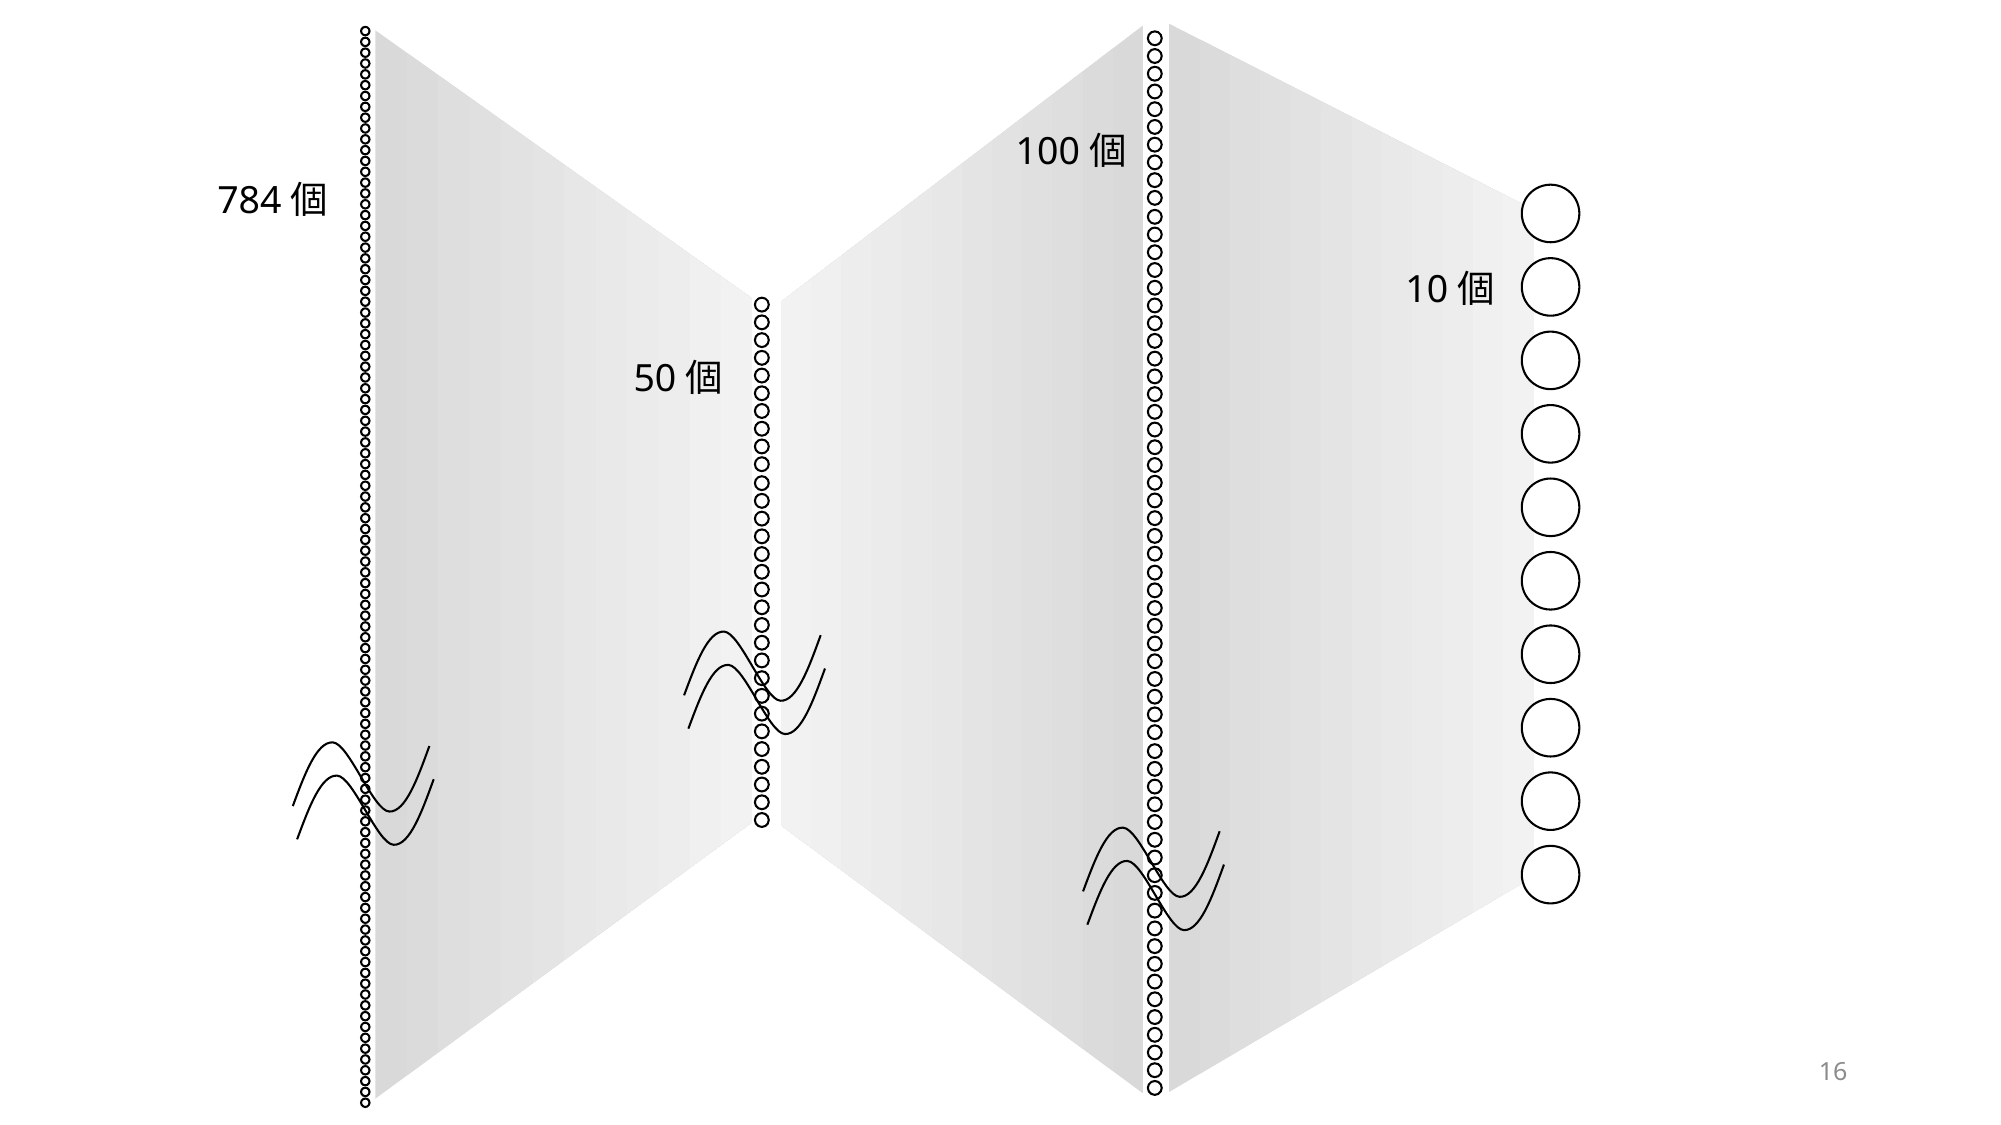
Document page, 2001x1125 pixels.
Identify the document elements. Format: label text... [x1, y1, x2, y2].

text_box [359, 707, 371, 718]
text_box [374, 28, 754, 1101]
text_box [359, 859, 371, 870]
text_box [359, 123, 371, 134]
text_box [359, 274, 371, 285]
text_box [359, 545, 371, 556]
text_box [359, 664, 371, 676]
text_box [359, 718, 371, 729]
text_box [359, 393, 371, 404]
text_box [359, 512, 371, 524]
text_box [359, 209, 371, 220]
text_box [359, 642, 371, 654]
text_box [684, 631, 825, 735]
text_box [359, 372, 371, 383]
text_box [779, 23, 1145, 1096]
text_box [359, 1000, 371, 1011]
text_box [359, 1064, 371, 1076]
text_box [359, 696, 371, 708]
text_box [359, 1021, 371, 1032]
text_box 100個 [1000, 119, 1142, 180]
text_box [359, 415, 371, 426]
text_box [359, 328, 371, 340]
text_box [359, 935, 371, 946]
text_box [359, 729, 371, 740]
text_box [359, 144, 371, 155]
text_box [359, 263, 371, 275]
text_box [359, 956, 371, 967]
text_box [359, 502, 371, 513]
text_box [359, 458, 371, 469]
text_box [359, 79, 371, 91]
text_box [359, 653, 371, 664]
text_box [359, 155, 371, 166]
text_box [359, 404, 371, 415]
text_box [359, 523, 371, 534]
text_box [359, 231, 371, 242]
text_box [359, 967, 371, 978]
text_box [359, 296, 371, 307]
text_box [359, 610, 371, 621]
text_box [359, 1097, 371, 1109]
text_box [359, 675, 371, 686]
text_box [359, 632, 371, 643]
text_box [359, 447, 371, 459]
text_box [359, 361, 371, 372]
text_box [359, 588, 371, 599]
text_box [359, 924, 371, 935]
text_box [359, 1043, 371, 1054]
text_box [292, 742, 434, 845]
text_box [1082, 827, 1224, 931]
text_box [1521, 184, 1580, 904]
text_box [359, 90, 371, 101]
text_box [359, 480, 371, 491]
text_box 10個 [1390, 258, 1510, 318]
text_box [359, 870, 371, 881]
text_box [359, 567, 371, 578]
text_box 784個 [202, 169, 343, 229]
text_box [359, 491, 371, 502]
text_box [359, 285, 371, 296]
text_box [359, 47, 371, 58]
text_box [359, 199, 371, 210]
text_box [359, 469, 371, 480]
text_box [359, 112, 371, 123]
text_box [359, 686, 371, 697]
text_box [359, 621, 371, 632]
text_box [359, 220, 371, 231]
text_box [359, 188, 371, 199]
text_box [1147, 31, 1162, 561]
text_box [359, 556, 371, 567]
text_box [359, 913, 371, 924]
text_box [359, 69, 371, 80]
text_box [359, 166, 371, 177]
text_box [1147, 931, 1162, 1095]
text_box [359, 534, 371, 545]
text_box [359, 1032, 371, 1043]
text_box [359, 36, 371, 47]
text_box [359, 339, 371, 350]
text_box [754, 735, 769, 827]
text_box [359, 307, 371, 318]
text_box [359, 177, 371, 188]
text_box [359, 902, 371, 913]
text_box [359, 880, 371, 892]
text_box [359, 599, 371, 610]
text_box [359, 848, 371, 859]
text_box 50個 [618, 346, 738, 406]
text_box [1147, 565, 1162, 827]
text_box [359, 318, 371, 329]
text_box [359, 383, 371, 394]
text_box [359, 978, 371, 989]
text_box [359, 426, 371, 437]
text_box [359, 891, 371, 902]
text_box [359, 134, 371, 145]
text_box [754, 297, 769, 631]
text_box [359, 1054, 371, 1065]
text_box [1168, 22, 1521, 1094]
text_box [359, 1086, 371, 1097]
text_box [359, 945, 371, 957]
text_box [359, 253, 371, 264]
text_box [359, 242, 371, 253]
text_box [359, 350, 371, 361]
text_box [359, 101, 371, 112]
text_box [359, 1075, 371, 1086]
text_box [359, 1010, 371, 1022]
text_box [359, 58, 371, 69]
text_box [359, 577, 371, 589]
text_box [359, 989, 371, 1000]
text_box [359, 25, 371, 36]
slide_number 16 [1412, 1042, 1863, 1103]
text_box [359, 437, 371, 448]
